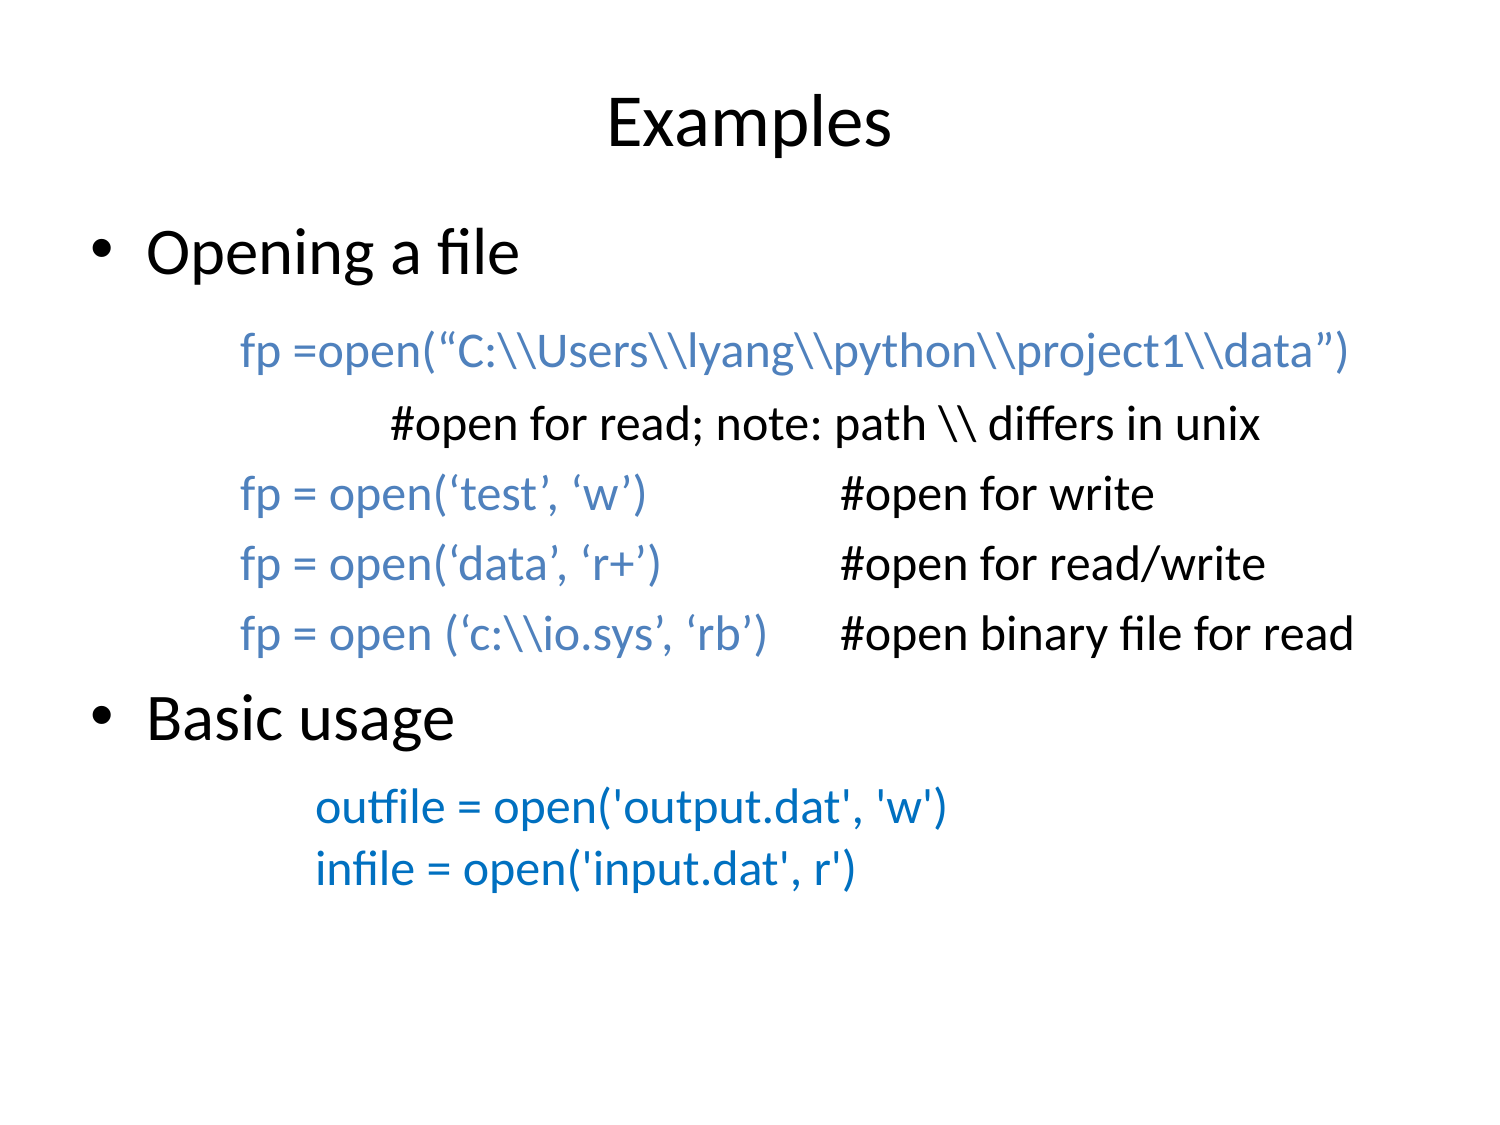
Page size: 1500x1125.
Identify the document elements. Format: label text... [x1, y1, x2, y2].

list Opening a file fp =open(“C:\\Users\\lyang\\python\\project1\\data”) #open for read; note: path \\ differs in unix fp = open(‘test’, ‘w’) #open for write fp = open(‘data’, ‘r+’) #open for read/write fp = open (‘c:\\io.sys’, ‘rb’) #open binary file for read Basic usage outfile = open('output.dat', 'w') infile = open('input.dat', r')‏ [75, 200, 1425, 1005]
title Examples [75, 45, 1425, 188]
